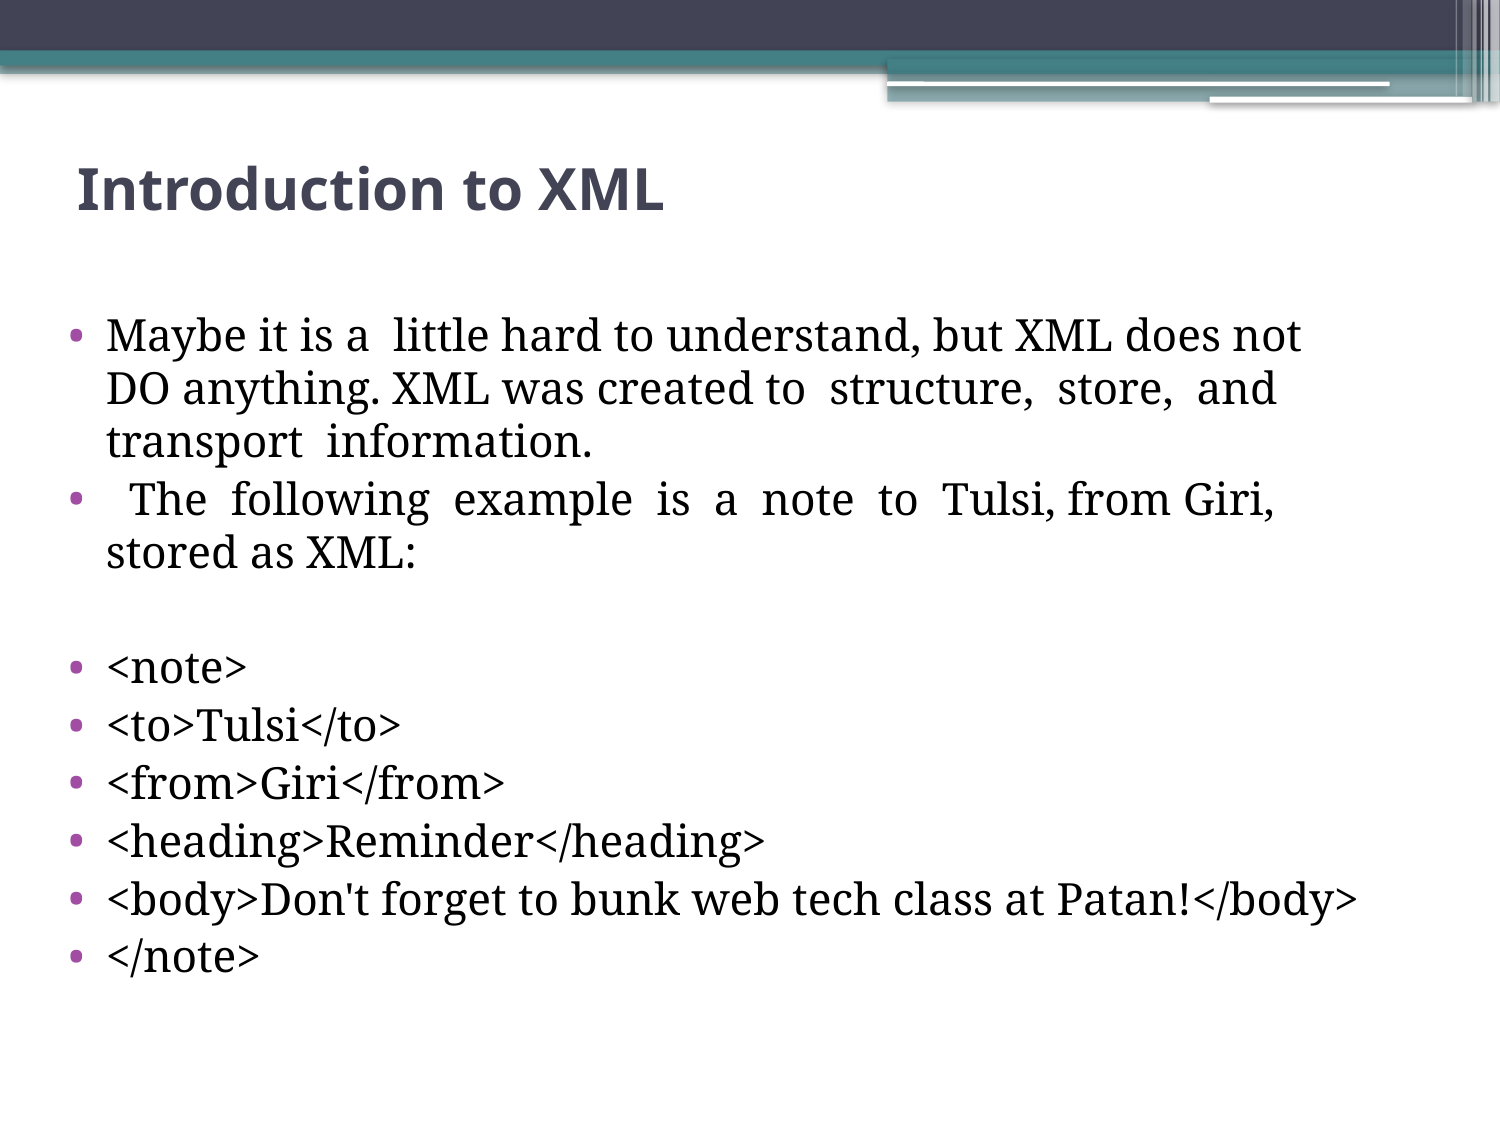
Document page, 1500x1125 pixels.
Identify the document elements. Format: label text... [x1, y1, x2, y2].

list Maybe it is a little hard to understand, but XML does not DO anything. XML was created to structure, store, and transport information. The following example is a note to Tulsi, from Giri, stored as XML: <note> <to>Tulsi</to> <from>Giri</from> <heading>Reminder</heading> <body>Don't forget to bunk web tech class at Patan!</body> </note> [37, 299, 1388, 1010]
title Introduction to XML [62, 99, 1413, 275]
